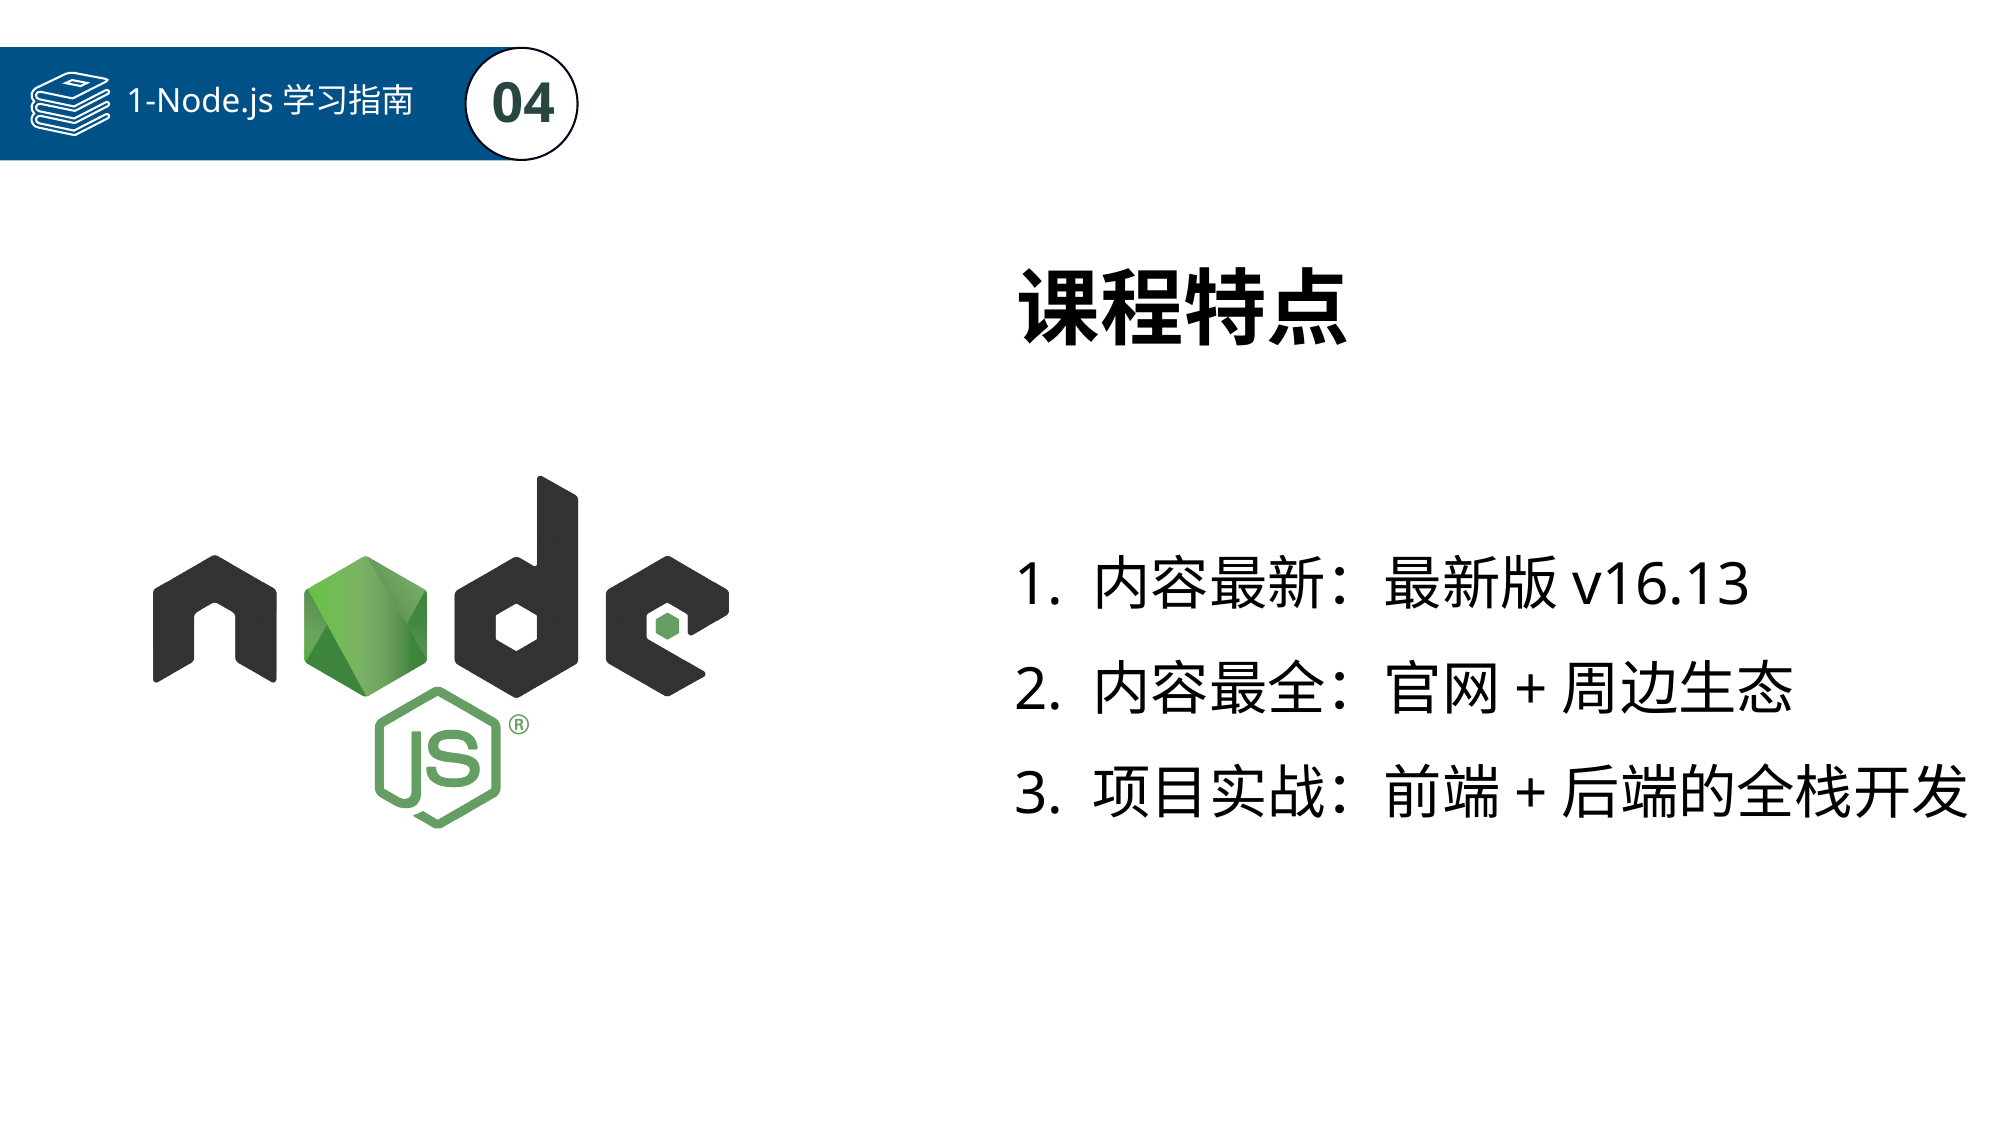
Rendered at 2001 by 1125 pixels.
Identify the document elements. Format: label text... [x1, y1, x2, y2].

text_box 1. 内容最新：最新版v16.13 2. 内容最全：官网+周边生态 3. 项目实战：前端+后端的全栈开发 [999, 503, 2000, 833]
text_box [0, 47, 579, 161]
picture [142, 462, 738, 860]
text_box 课程特点 [1002, 247, 1365, 363]
